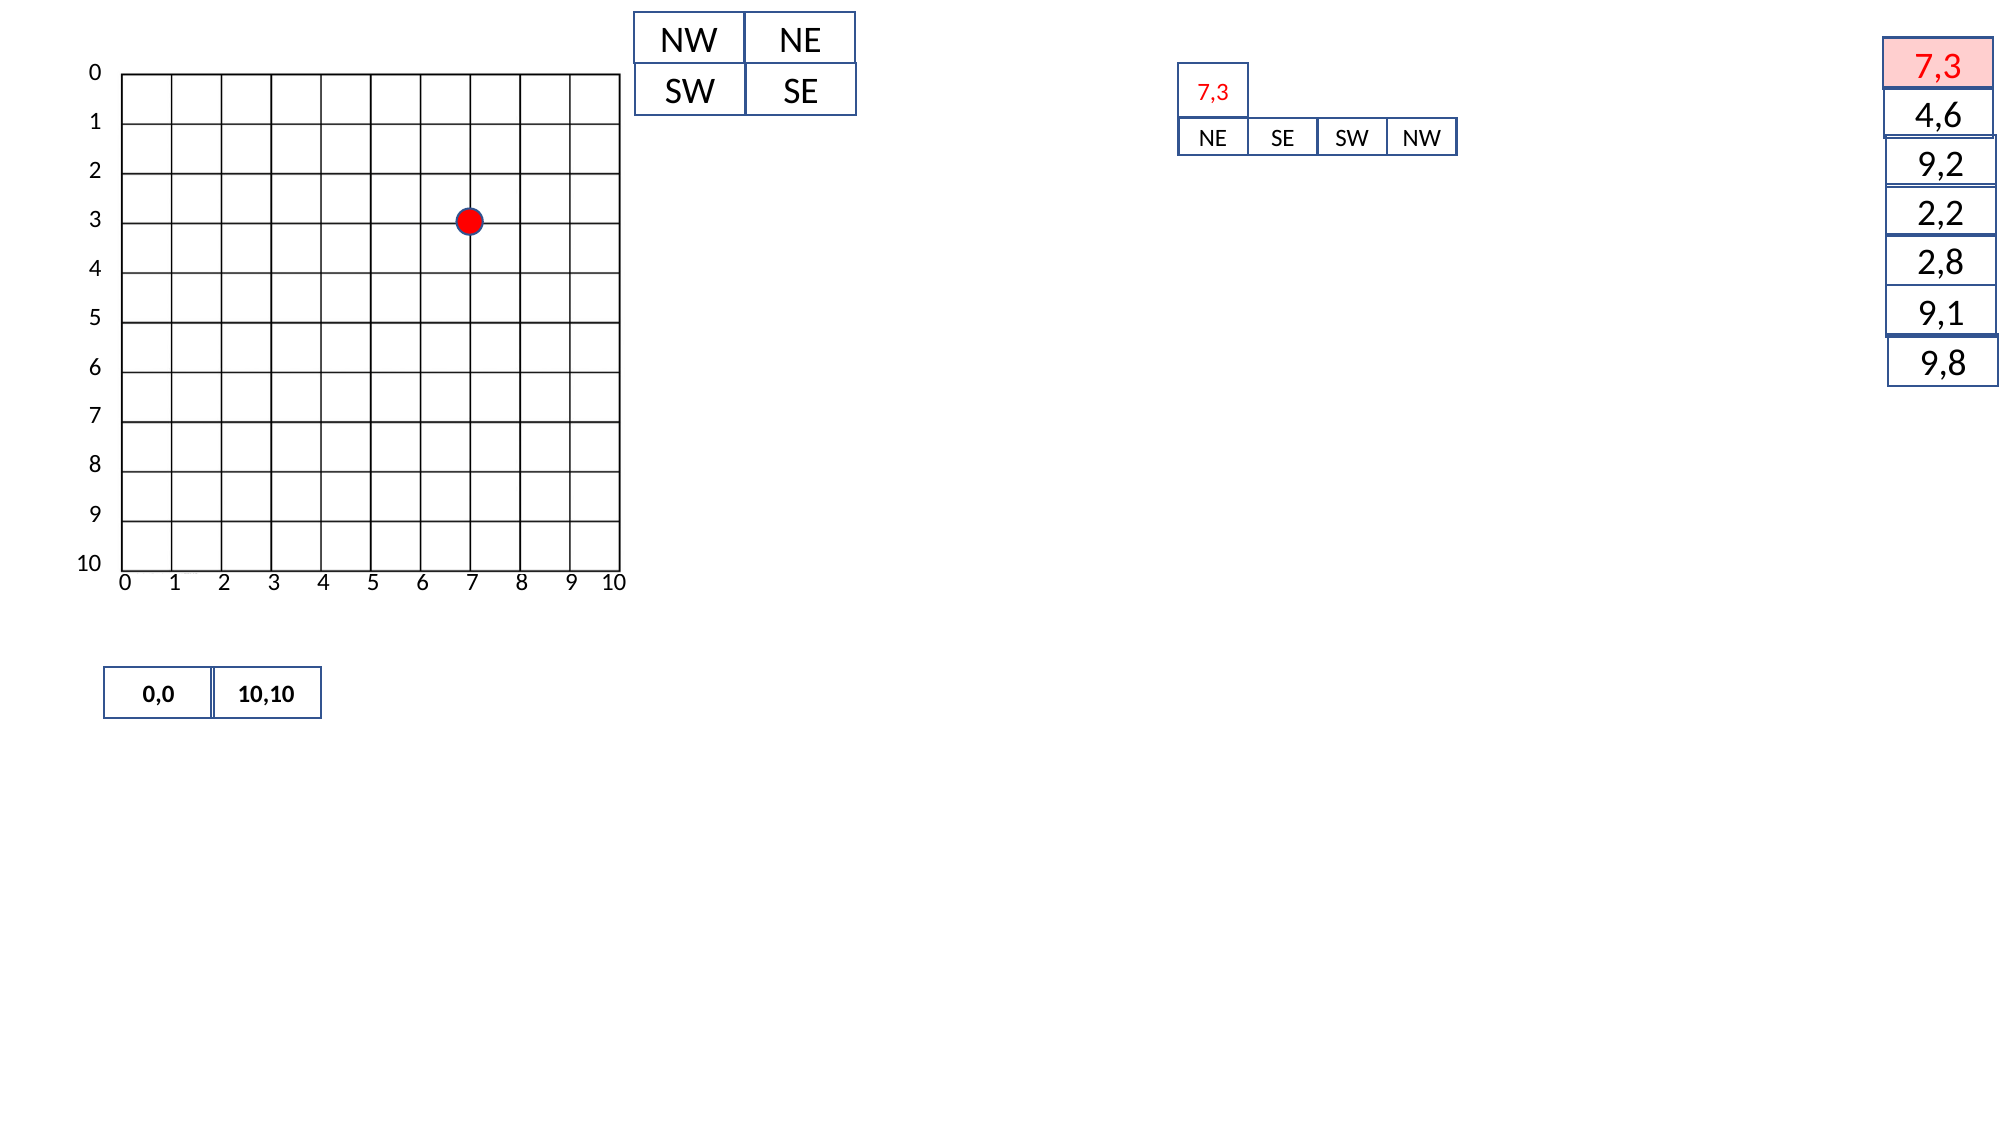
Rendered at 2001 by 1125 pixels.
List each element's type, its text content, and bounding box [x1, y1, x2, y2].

table_cell 6 [50, 350, 116, 397]
text_box 2,2 [1885, 183, 1997, 233]
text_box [634, 11, 857, 115]
text_box 0,0 [103, 666, 210, 719]
text_box 9,1 [1885, 284, 1997, 338]
table_cell 7 [50, 399, 116, 446]
table_header 5 [353, 574, 401, 623]
table_header 0 [105, 574, 152, 623]
table_cell 1 [50, 106, 116, 152]
table_header 4 [303, 574, 351, 623]
table_header 10 [587, 566, 650, 623]
table_cell 3 [50, 203, 116, 250]
table_header 1 [154, 574, 202, 623]
table_header 7 [452, 574, 500, 623]
text_box 7,3 [1177, 62, 1249, 119]
table_header 9 [551, 574, 585, 623]
table_header 6 [402, 574, 450, 623]
table_header 8 [501, 574, 549, 623]
table_header 0 [50, 55, 116, 101]
table_cell 10 [50, 546, 116, 593]
text_box 7,3 [1882, 36, 1994, 90]
text_box 2,8 [1885, 233, 1997, 284]
table_cell 4 [50, 252, 116, 299]
table_cell 8 [50, 448, 116, 495]
text_box 9,2 [1885, 134, 1997, 183]
text_box 10,10 [210, 666, 322, 719]
table_cell 9 [50, 497, 116, 544]
table_cell 2 [50, 153, 116, 201]
table_header 2 [204, 574, 252, 623]
picture [117, 63, 639, 574]
table_cell 5 [50, 301, 116, 348]
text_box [1178, 117, 1457, 155]
text_box 9,8 [1887, 333, 1999, 387]
text_box 4,6 [1883, 86, 1994, 139]
table_header 3 [253, 574, 301, 623]
